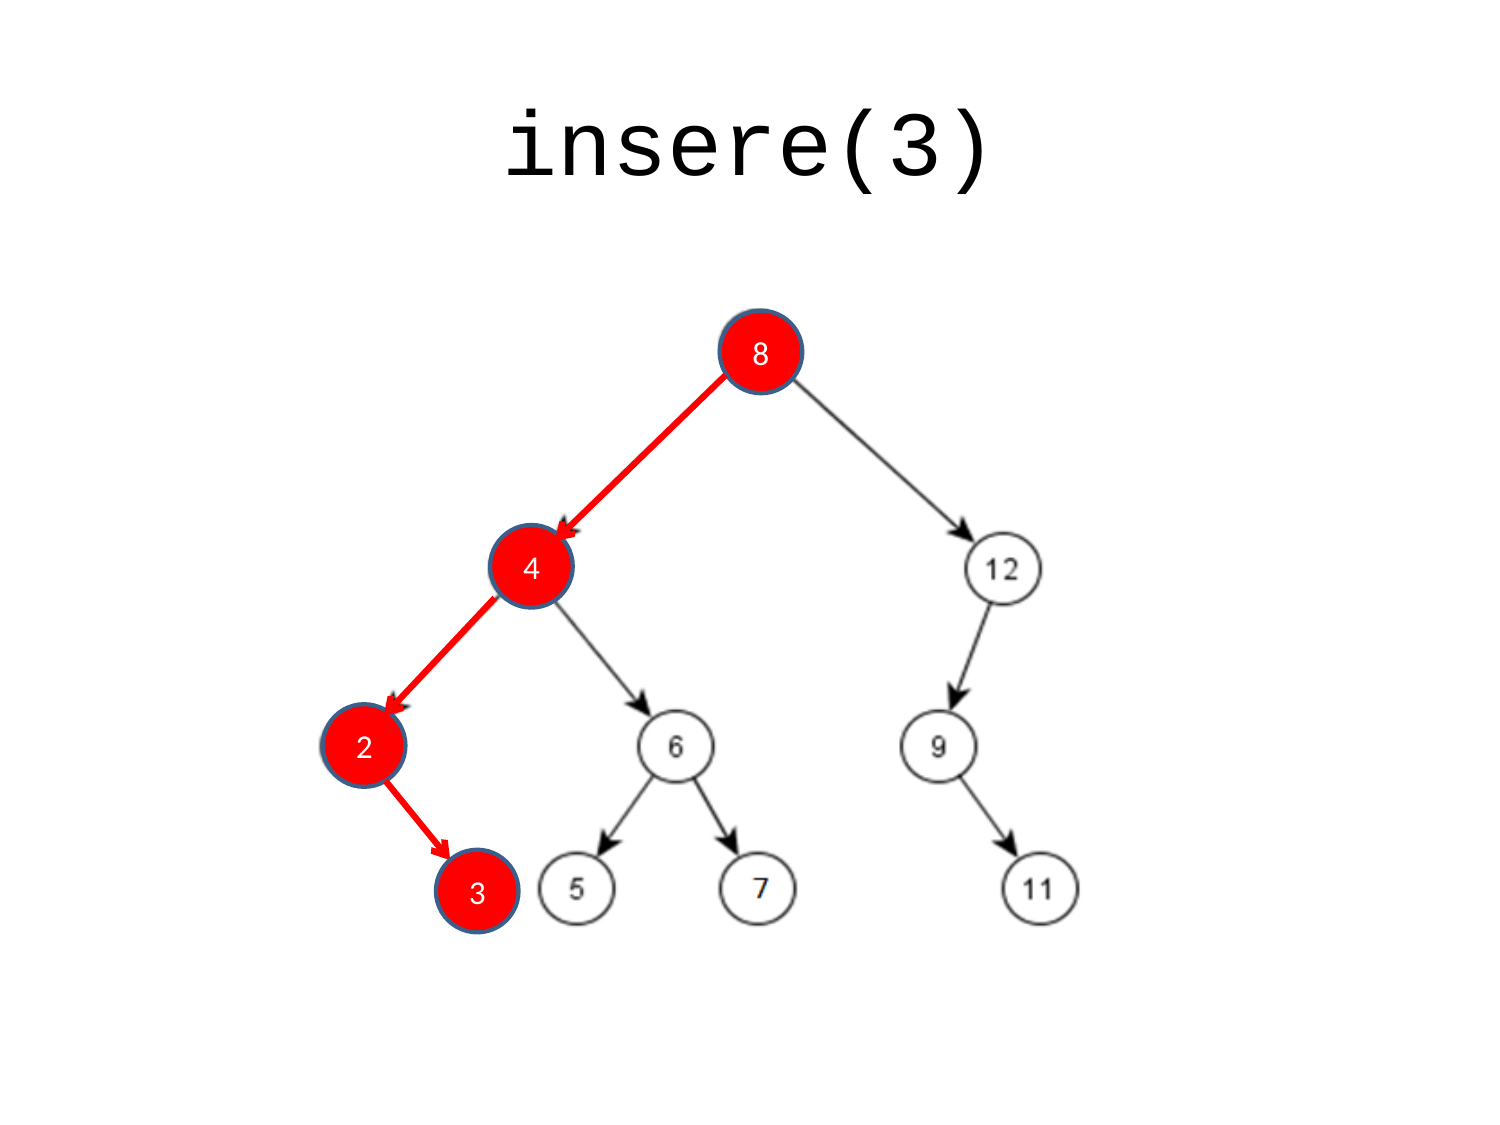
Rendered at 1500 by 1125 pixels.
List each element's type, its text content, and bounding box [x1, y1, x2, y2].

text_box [387, 778, 449, 863]
picture [250, 256, 1220, 959]
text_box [383, 597, 495, 717]
title insere(3) [75, 45, 1425, 233]
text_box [560, 369, 720, 547]
